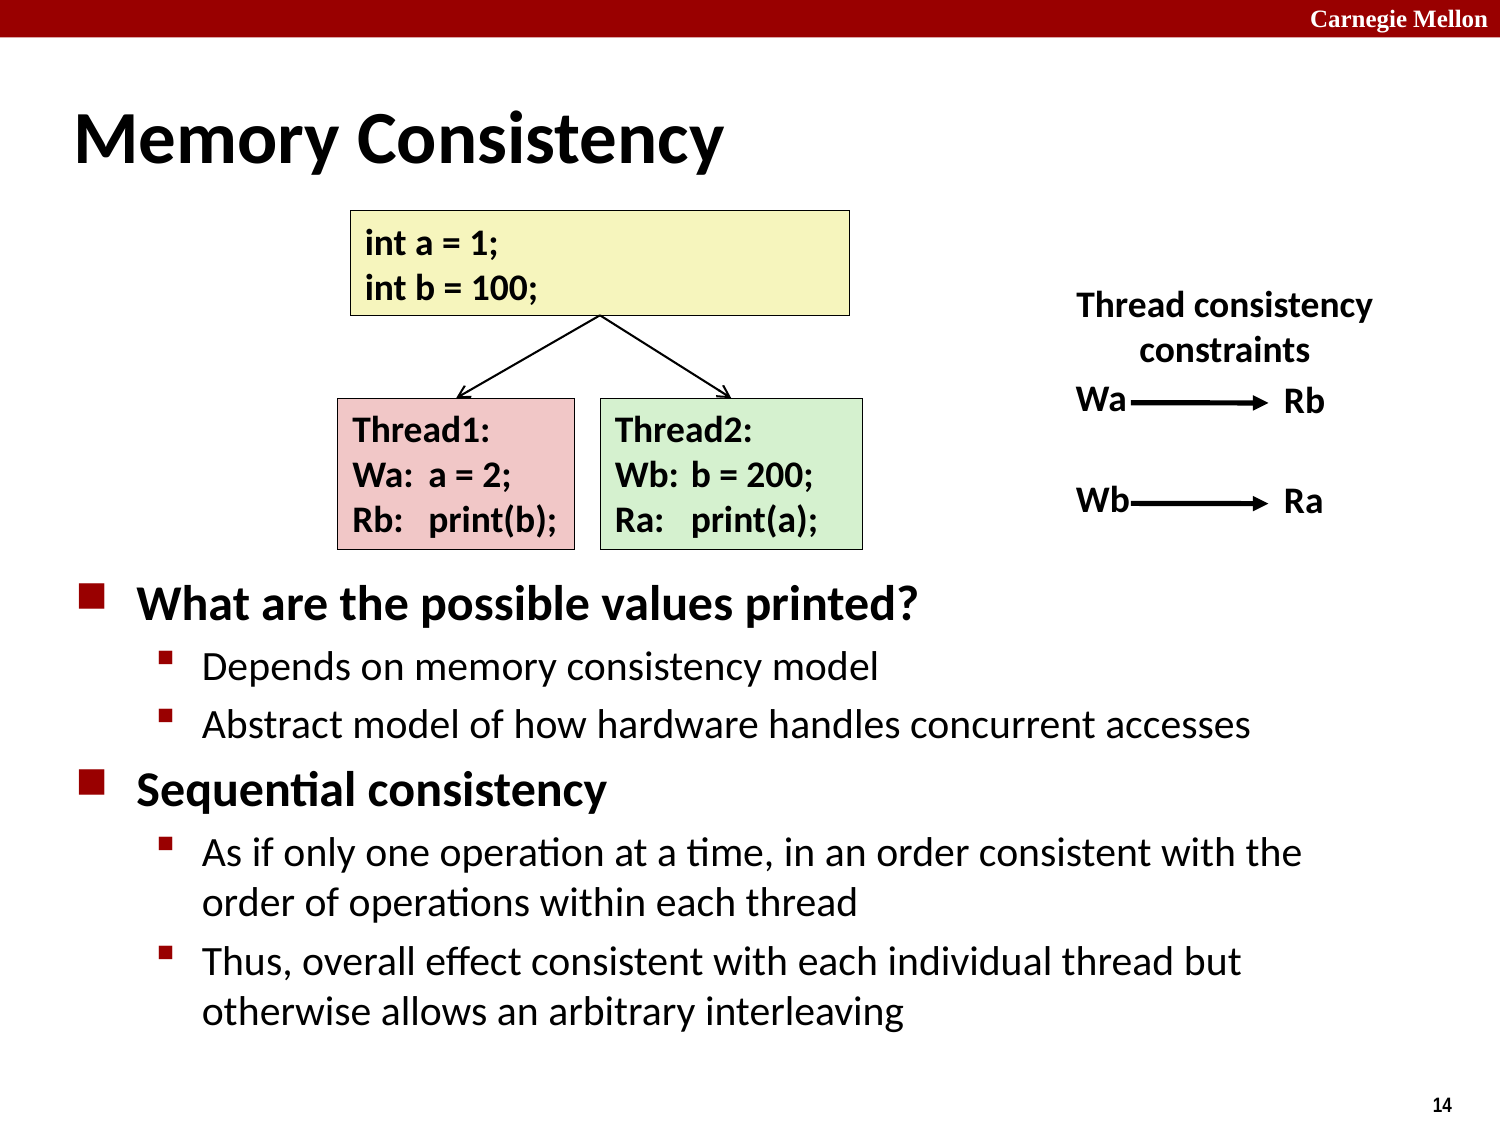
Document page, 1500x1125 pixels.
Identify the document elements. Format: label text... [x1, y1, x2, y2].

text_box Ra [1269, 468, 1339, 529]
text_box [337, 210, 863, 551]
text_box Wb [1060, 467, 1145, 528]
text_box Wa [1060, 367, 1142, 427]
text_box Thread consistency constraints [1061, 273, 1389, 378]
text_box Rb [1269, 378, 1340, 428]
list What are the possible values printed? Depends on memory consistency model Abstract model of how hardware handles concurrent accesses Sequential consistency As if only one operation at a time, in an order consistent with the order of operations within each thread Thus, overall effect consistent with each individual thread but otherwise allows an arbitrary interleaving [64, 562, 1361, 1040]
title Memory Consistency [58, 71, 1305, 197]
